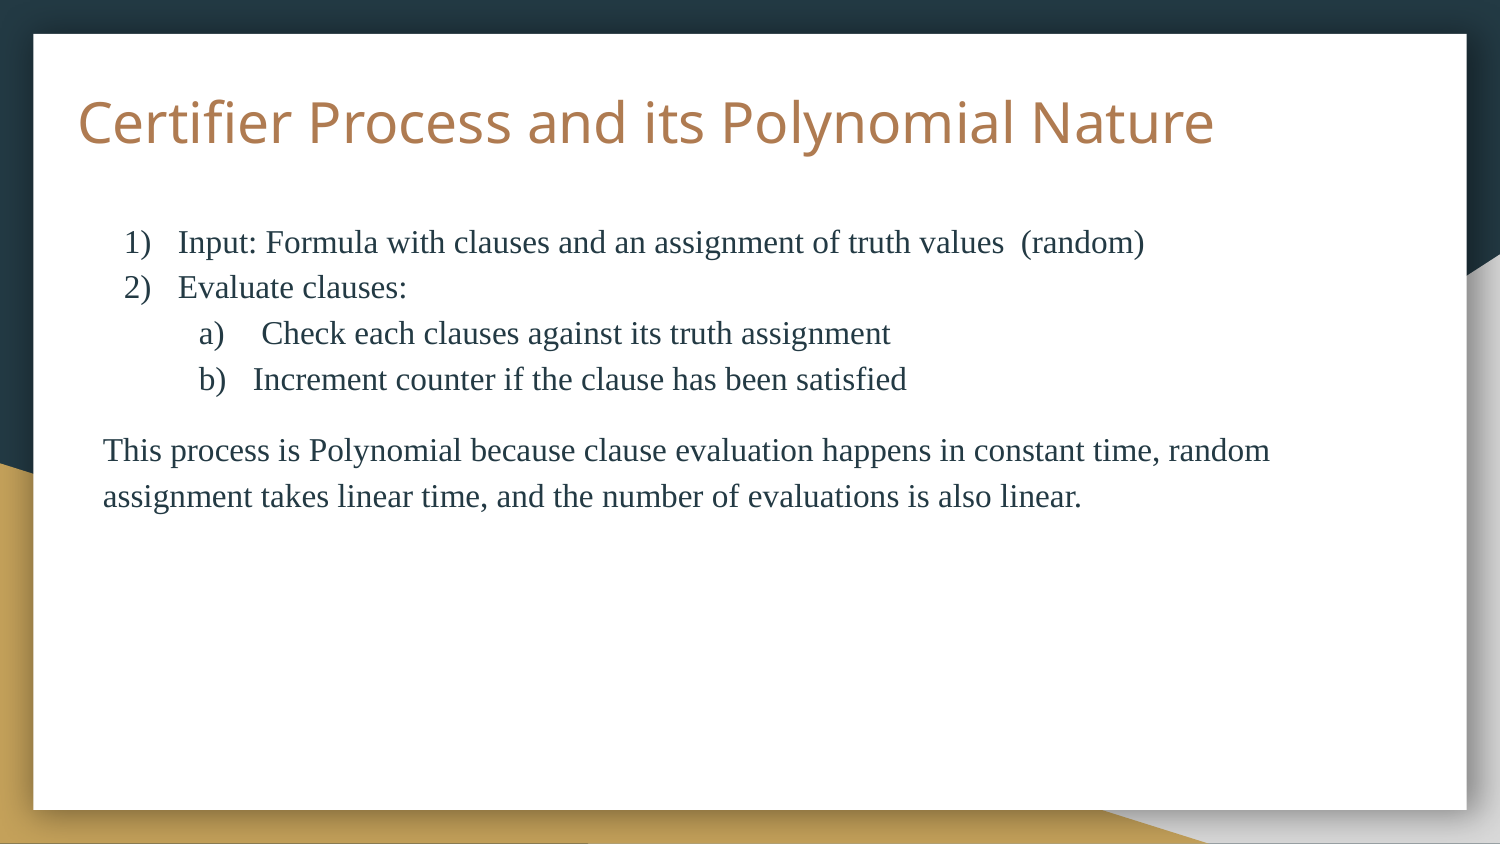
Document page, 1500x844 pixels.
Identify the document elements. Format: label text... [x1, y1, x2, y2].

list Input: Formula with clauses and an assignment of truth values (random) Evaluate clauses: Check each clauses against its truth assignment Increment counter if the clause has been satisfied This process is Polynomial because clause evaluation happens in constant time, random assignment takes linear time, and the number of evaluations is also linear. [87, 199, 1366, 601]
title Certifier Process and its Polynomial Nature [62, 71, 1294, 229]
